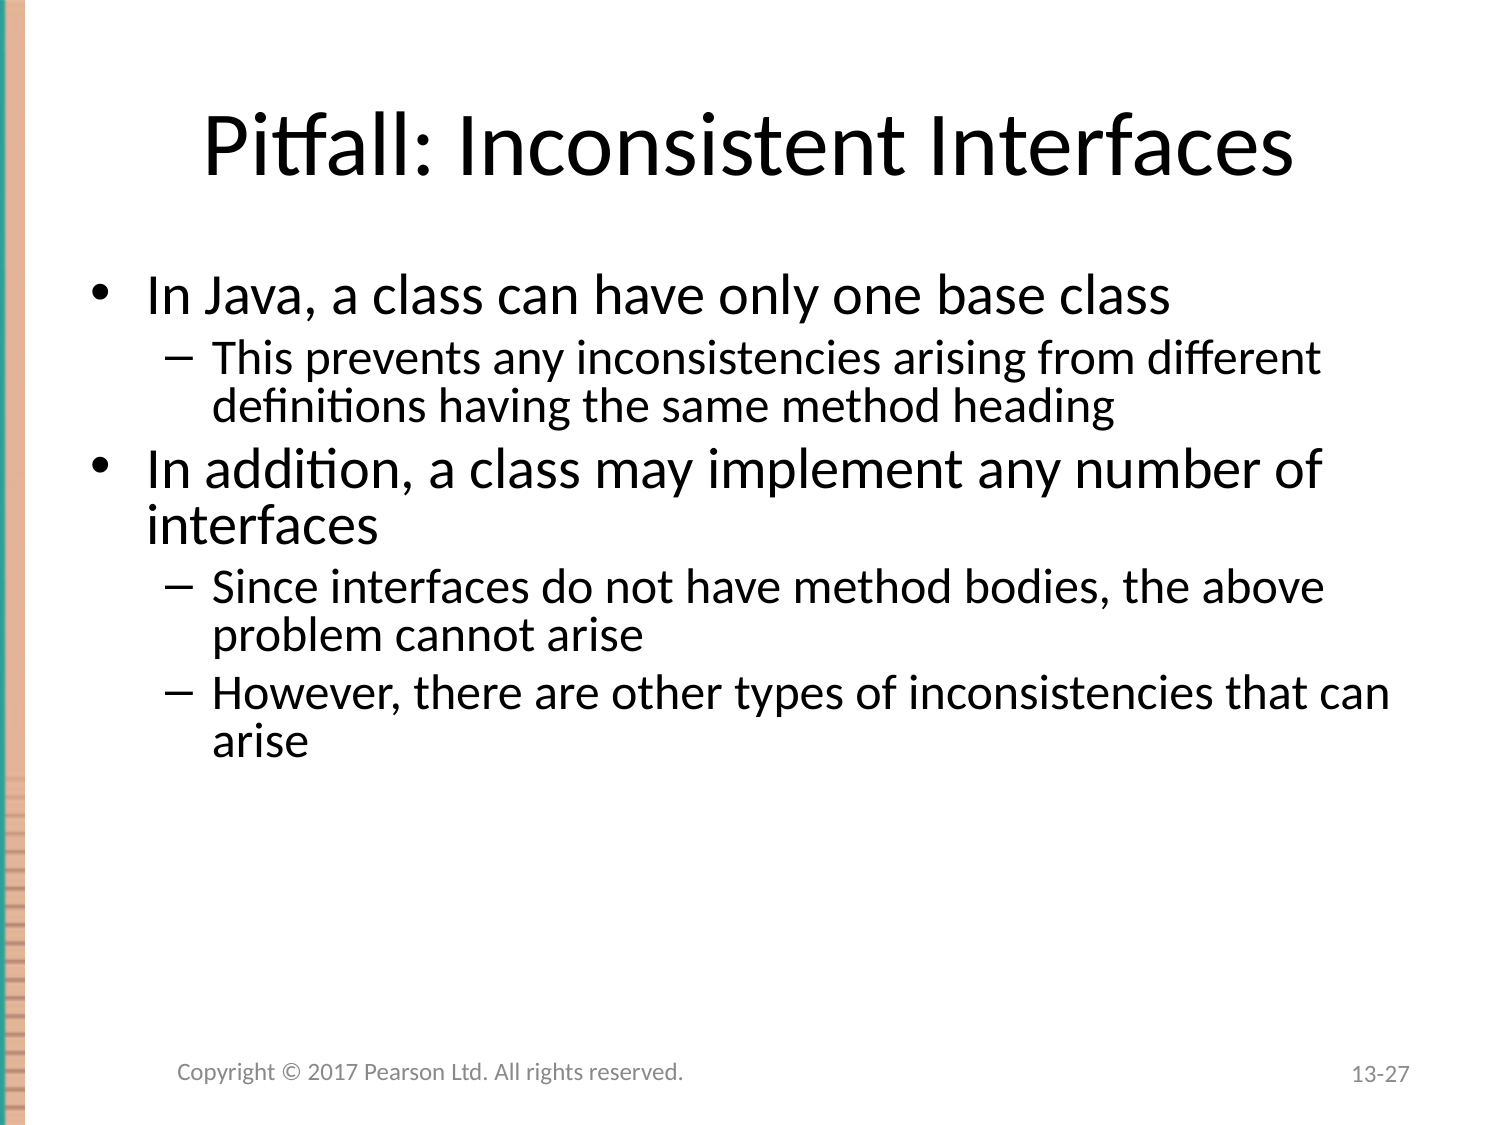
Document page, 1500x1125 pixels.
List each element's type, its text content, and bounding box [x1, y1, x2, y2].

footer Copyright © 2017 Pearson Ltd. All rights reserved. [75, 1040, 788, 1100]
title Pitfall: Inconsistent Interfaces [75, 45, 1425, 233]
slide_number 13-27 [1074, 1042, 1425, 1103]
list In Java, a class can have only one base class This prevents any inconsistencies arising from different definitions having the same method heading In addition, a class may implement any number of interfaces Since interfaces do not have method bodies, the above problem cannot arise However, there are other types of inconsistencies that can arise [75, 262, 1425, 1005]
picture [0, 0, 25, 1125]
